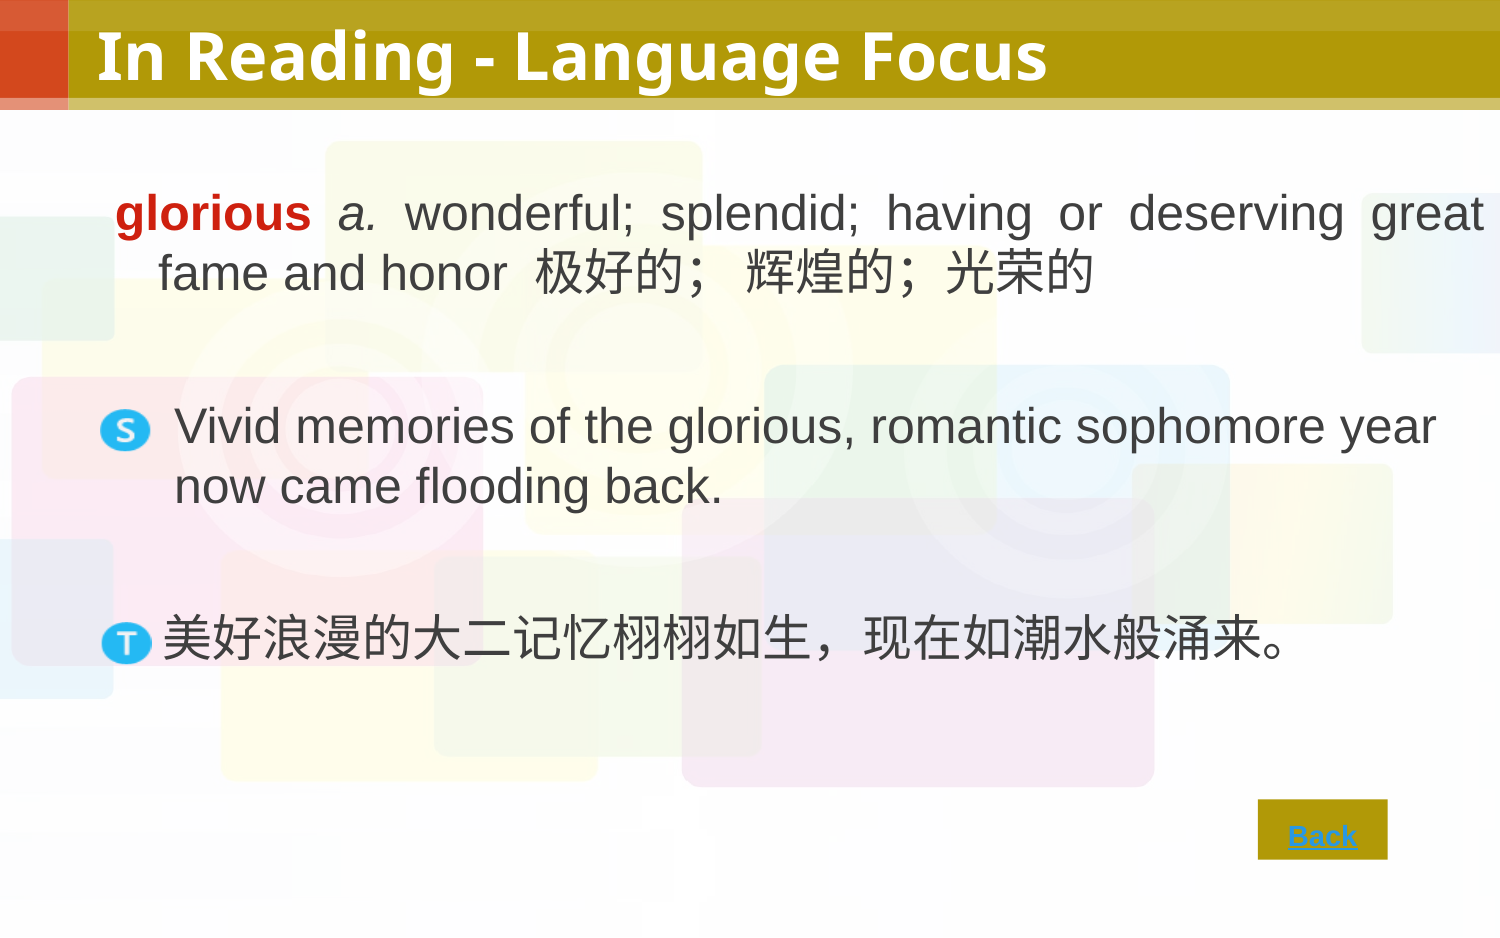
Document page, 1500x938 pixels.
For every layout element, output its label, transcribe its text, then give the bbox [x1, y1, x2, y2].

picture [100, 409, 152, 453]
text_box Vivid memories of the glorious, romantic sophomore year now came flooding back. [159, 385, 1471, 521]
picture [100, 622, 152, 666]
text_box glorious a. wonderful; splendid; having or deserving great fame and honor 极好的； 辉煌的；光荣的 [100, 173, 1500, 309]
text_box Back [1257, 799, 1388, 860]
text_box 美好浪漫的大二记忆栩栩如生，现在如潮水般涌来。 [147, 598, 1400, 674]
title In Reading - Language Focus [82, 11, 1429, 105]
